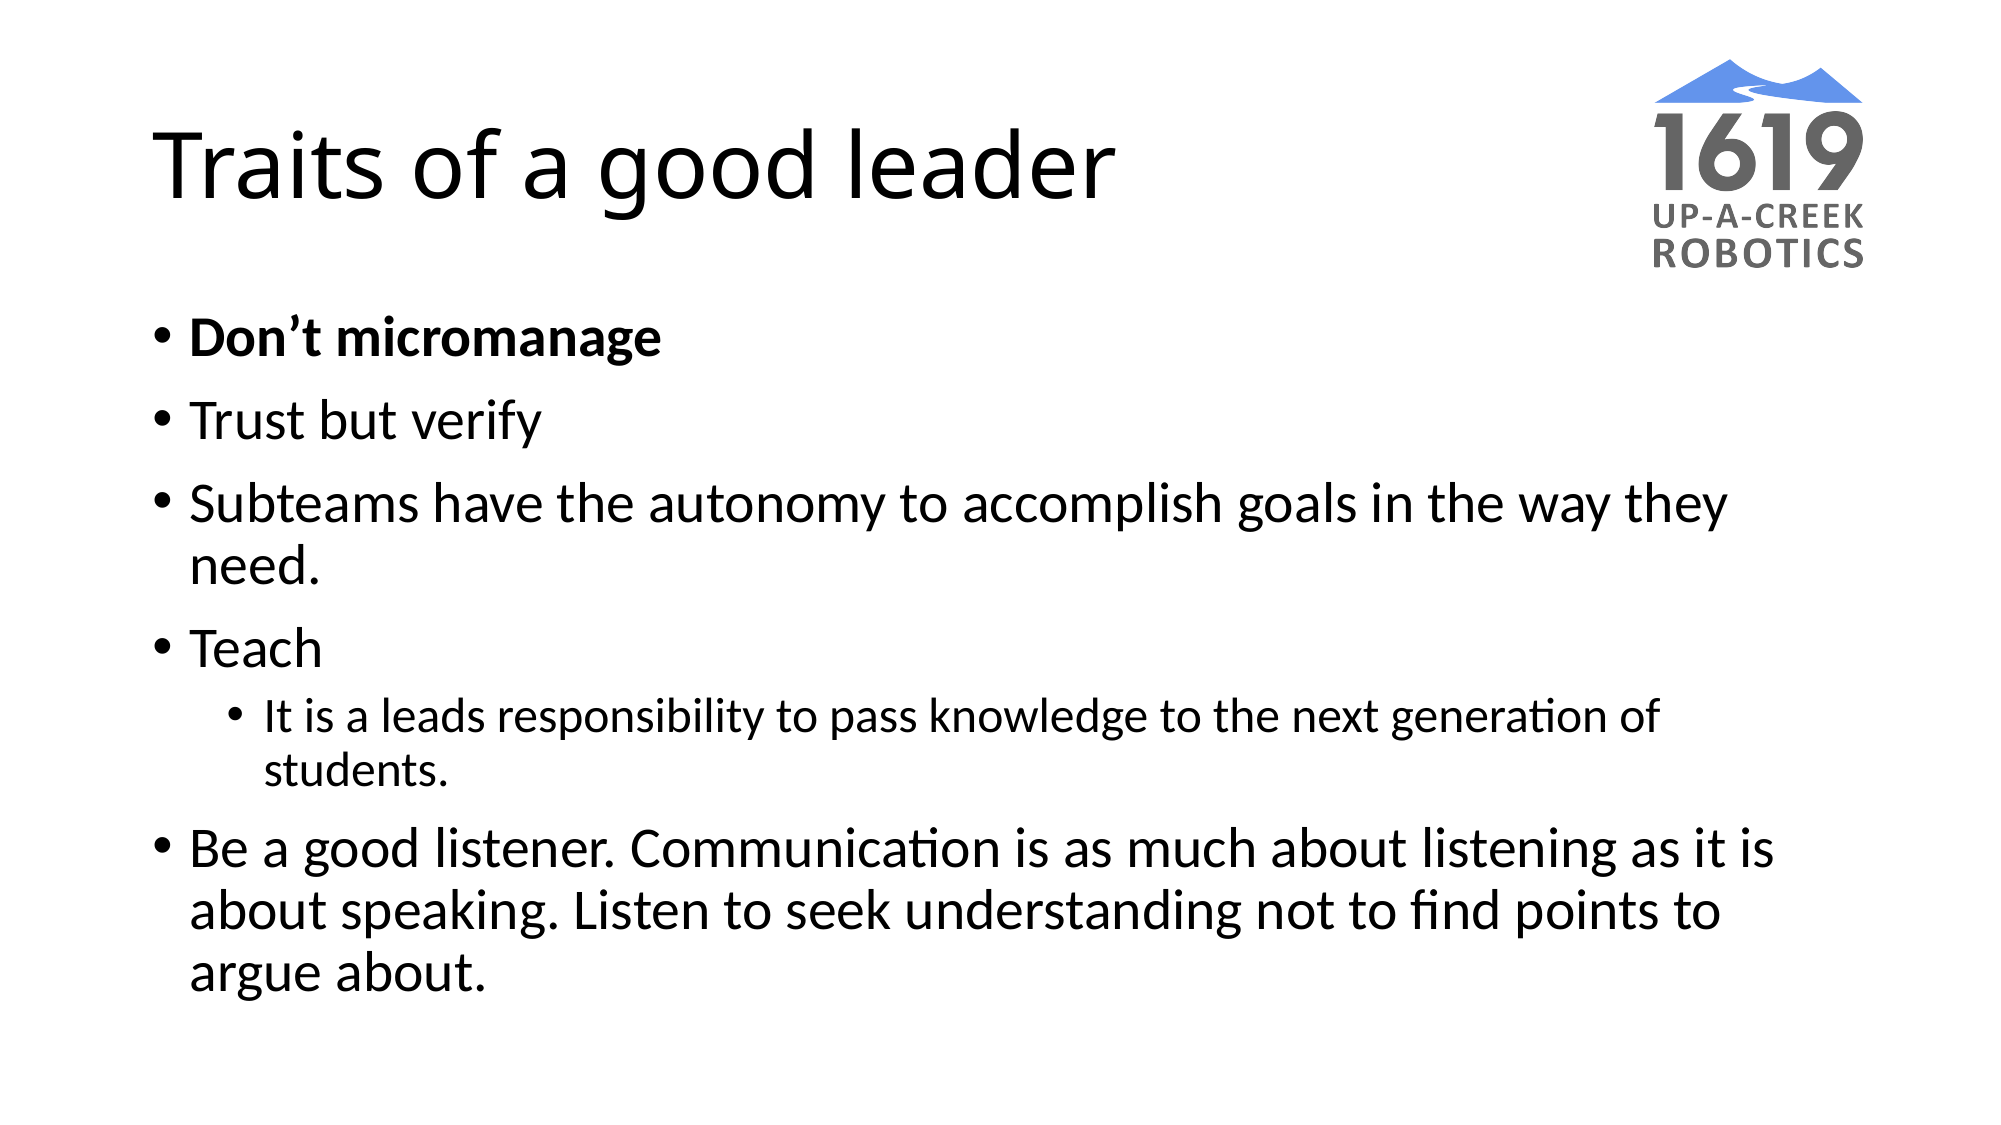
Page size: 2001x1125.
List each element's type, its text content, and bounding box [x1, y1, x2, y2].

list Don’t micromanage Trust but verify Subteams have the autonomy to accomplish goals in the way they need. Teach It is a leads responsibility to pass knowledge to the next generation of students. Be a good listener. Communication is as much about listening as it is about speaking. Listen to seek understanding not to find points to argue about. [137, 299, 1863, 1014]
title Traits of a good leader [137, 59, 1863, 278]
